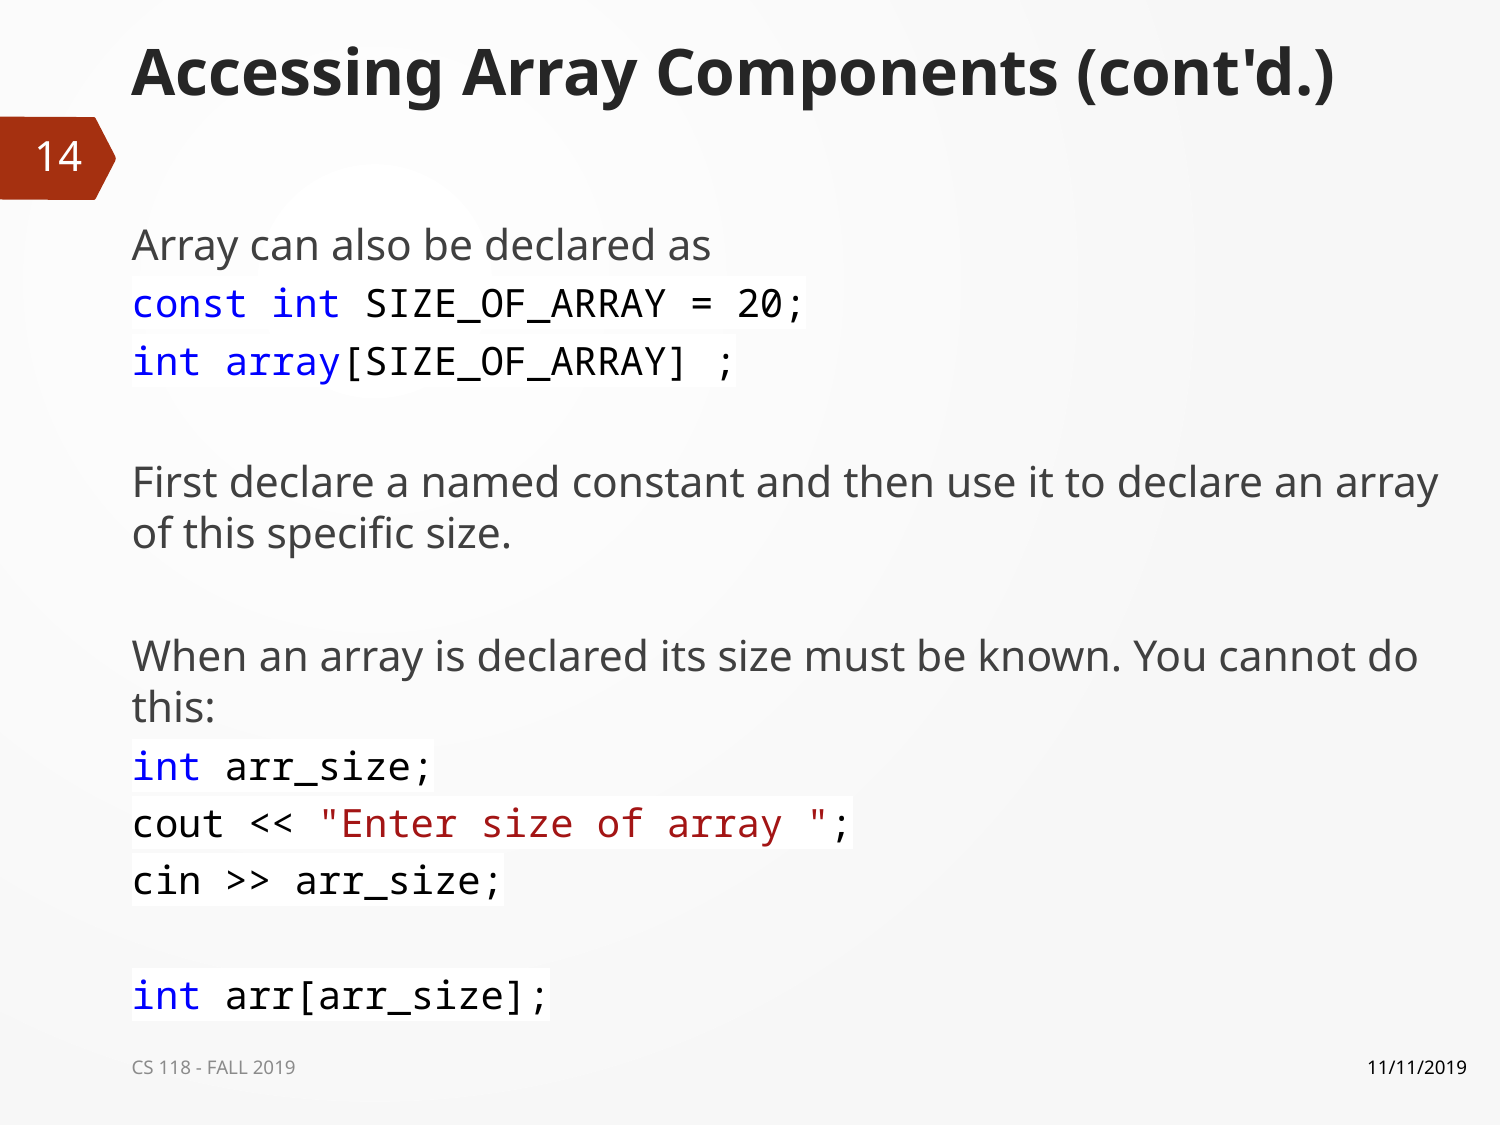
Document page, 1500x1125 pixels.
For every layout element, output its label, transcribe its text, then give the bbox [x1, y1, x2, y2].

footer CS 118 - FALL 2019 [116, 1037, 1139, 1098]
slide_number 14 [1, 128, 98, 189]
list Array can also be declared as const int SIZE_OF_ARRAY = 20; int array[SIZE_OF_ARRAY] ; First declare a named constant and then use it to declare an array of this specific size. When an array is declared its size must be known. You cannot do this: int arr_size; cout << "Enter size of array "; cin >> arr_size; int arr[arr_size]; [116, 210, 1483, 1029]
title Accessing Array Components (cont'd.) [116, 23, 1483, 158]
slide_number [1260, 1037, 1483, 1098]
